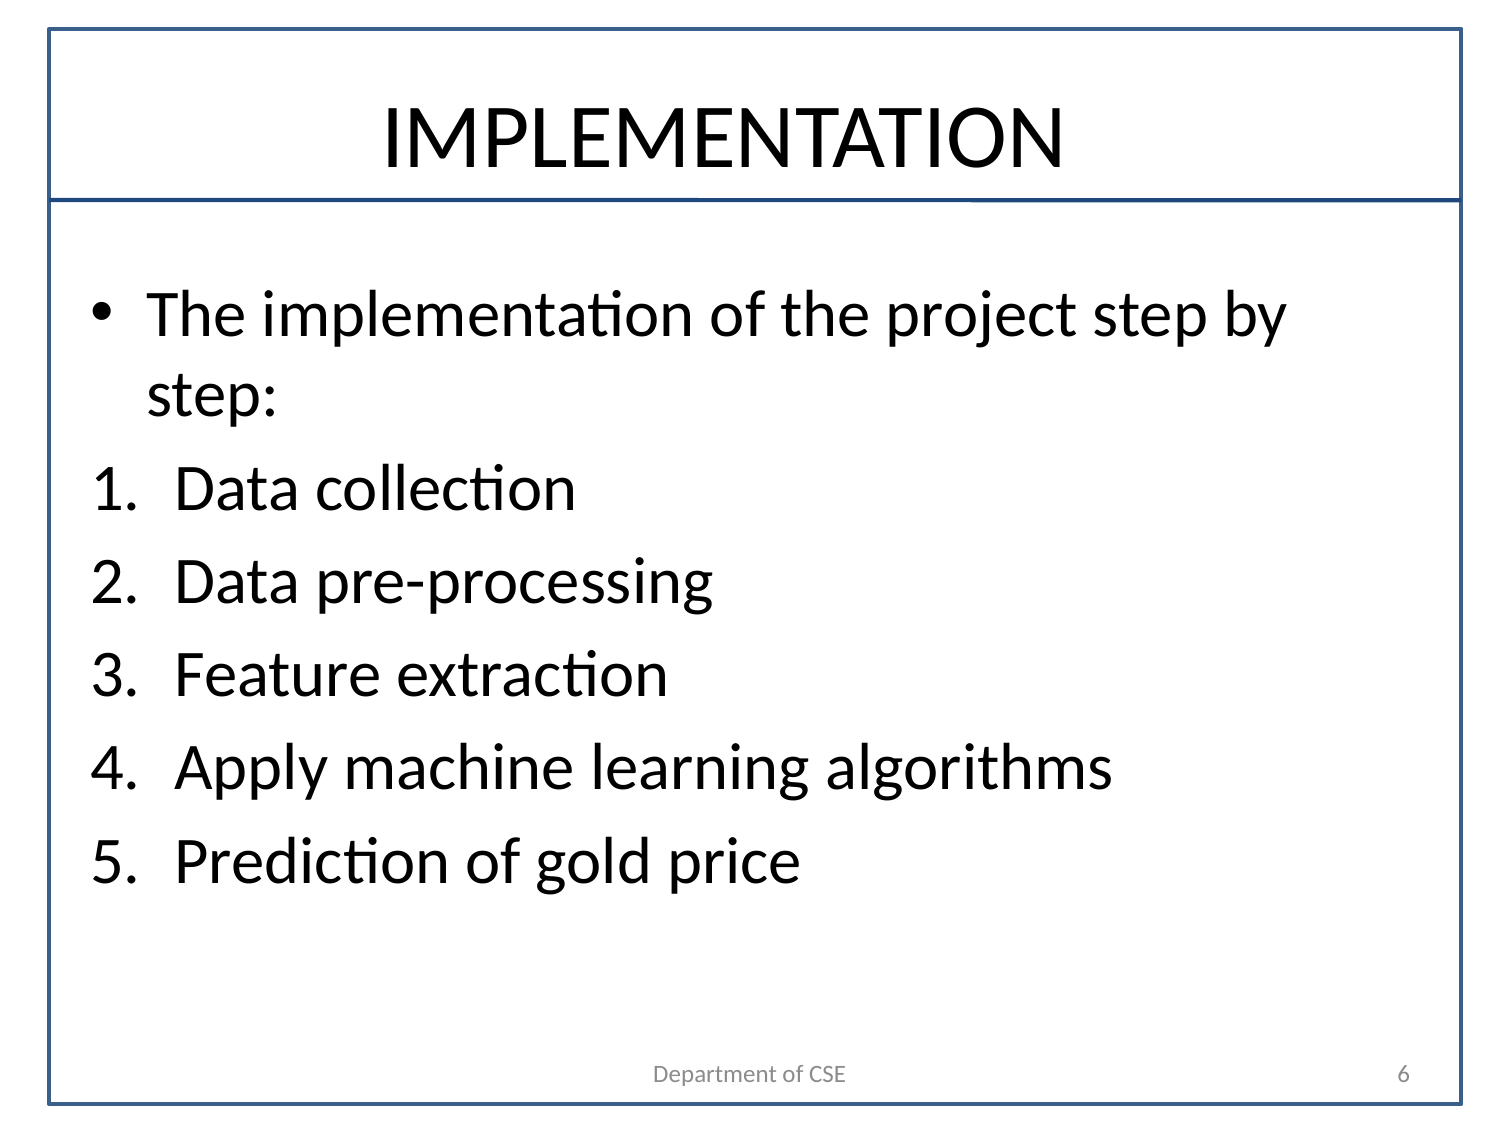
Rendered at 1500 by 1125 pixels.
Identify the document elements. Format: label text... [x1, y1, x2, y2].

list The implementation of the project step by step: Data collection Data pre-processing Feature extraction Apply machine learning algorithms Prediction of gold price [75, 262, 1425, 1005]
title IMPLEMENTATION [49, 37, 1399, 225]
slide_number 6 [1074, 1042, 1425, 1103]
footer Department of CSE [512, 1042, 988, 1103]
